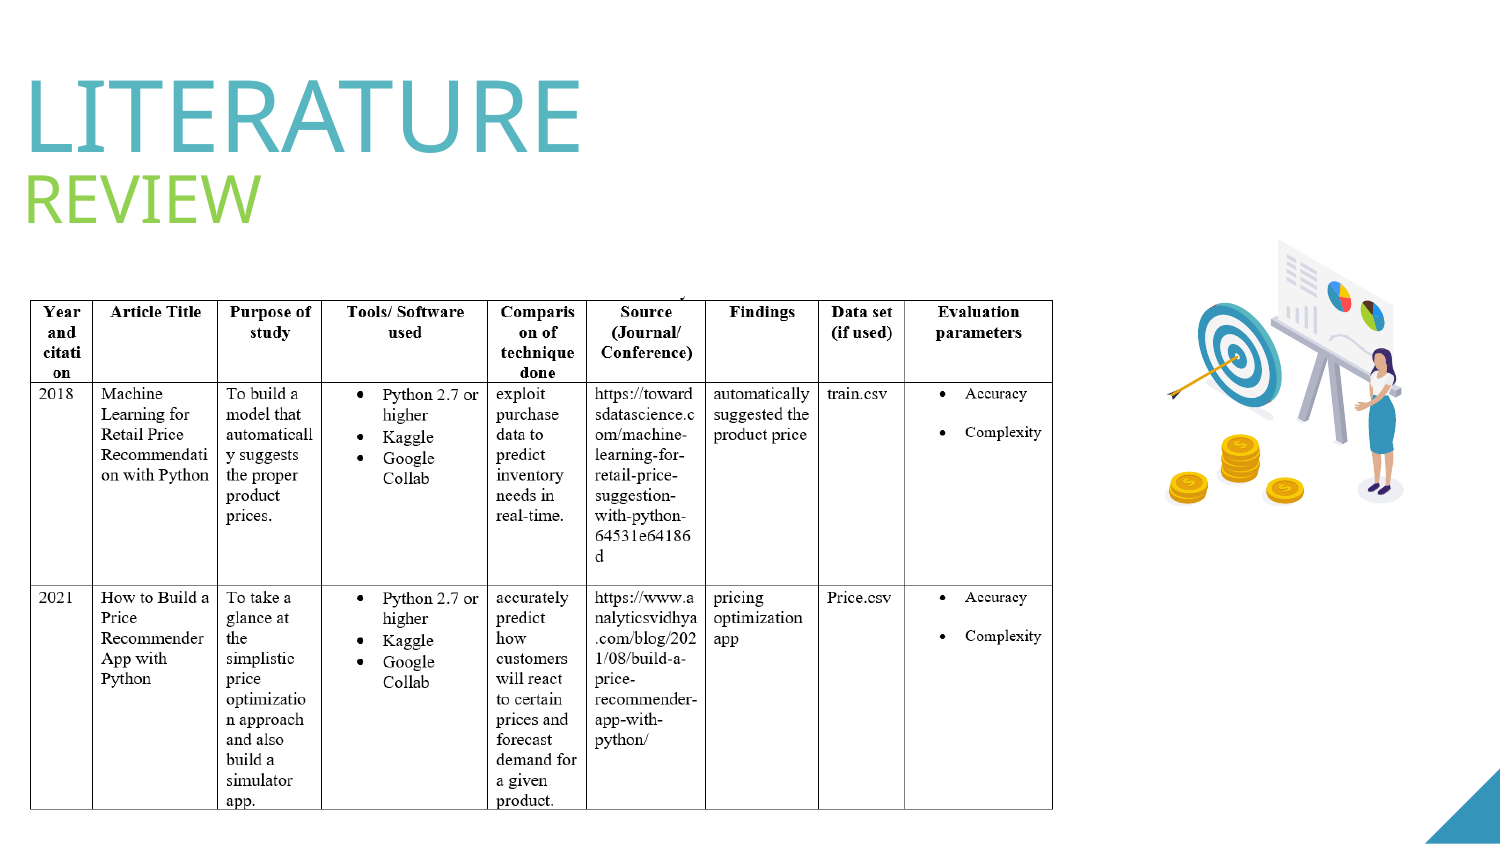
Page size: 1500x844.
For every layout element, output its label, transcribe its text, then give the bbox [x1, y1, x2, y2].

picture [2, 296, 1081, 839]
text_box LITERATURE REVIEW [22, 76, 948, 254]
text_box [1164, 238, 1405, 507]
